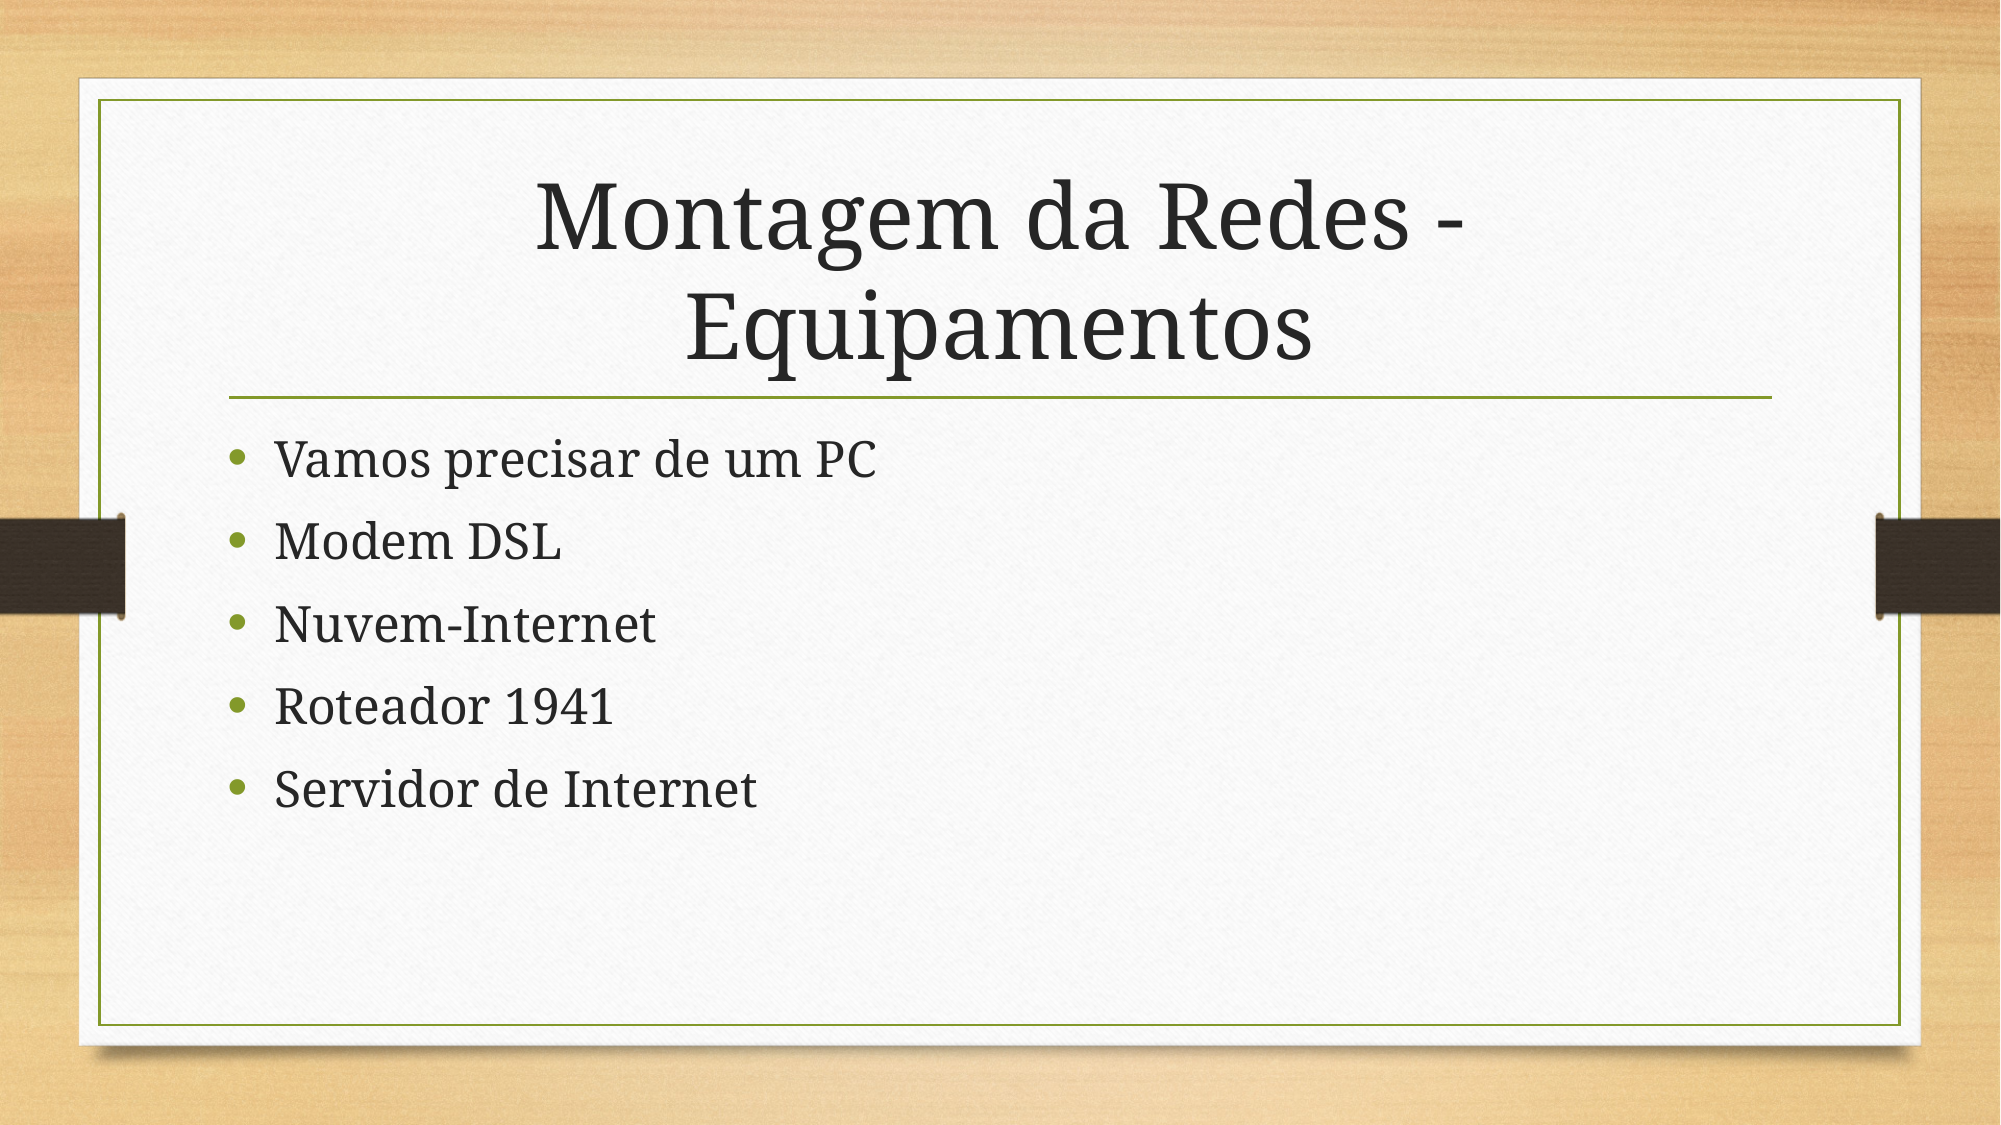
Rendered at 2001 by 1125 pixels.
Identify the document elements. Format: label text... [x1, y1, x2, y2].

title Montagem da Redes - Equipamentos [212, 161, 1788, 375]
picture [0, 0, 2001, 1125]
list Vamos precisar de um PC Modem DSL Nuvem-Internet Roteador 1941 Servidor de Internet [212, 419, 1788, 964]
